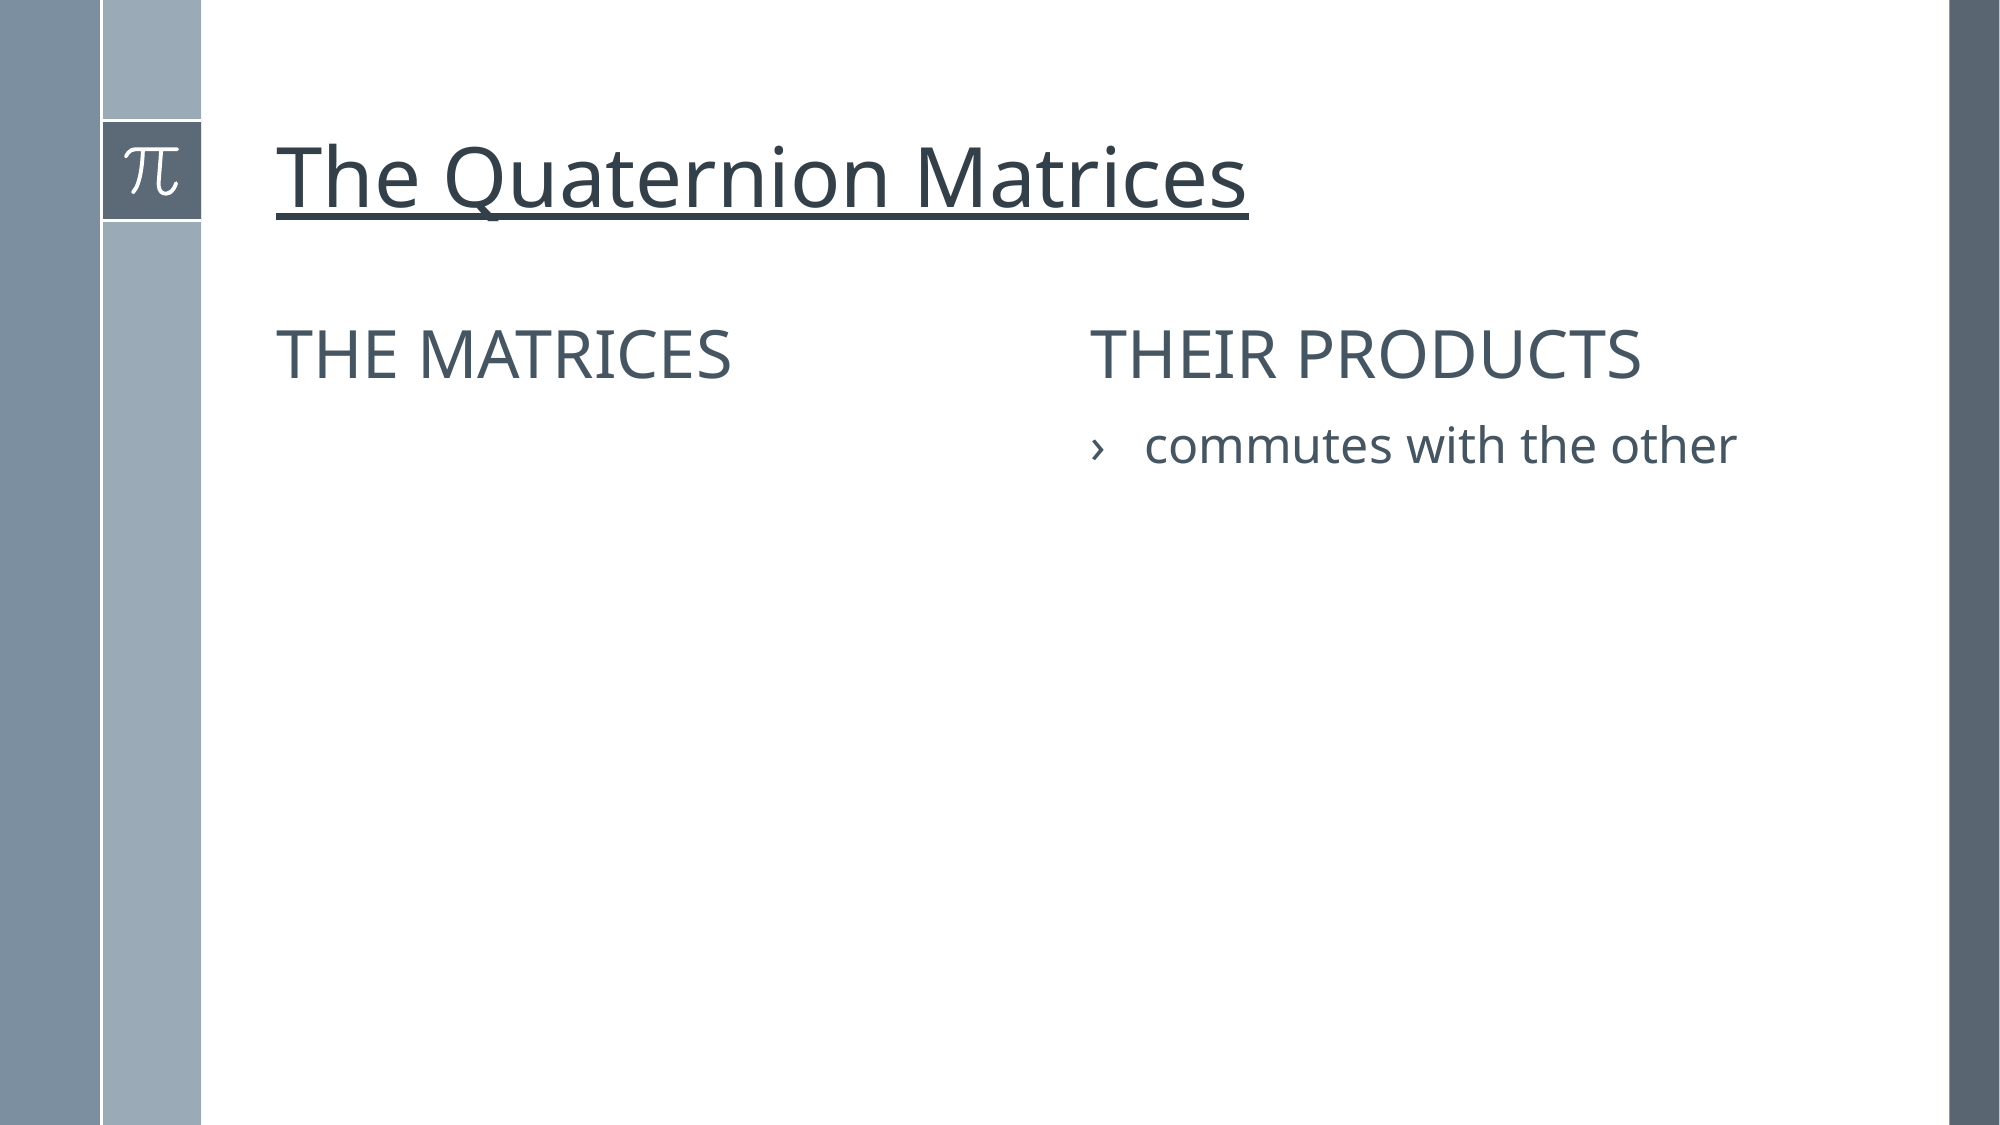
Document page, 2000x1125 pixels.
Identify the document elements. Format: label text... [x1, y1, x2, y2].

list Their products [1075, 246, 1867, 400]
title The Quaternion Matrices [261, 29, 1867, 233]
list The Matrices [261, 246, 1052, 400]
